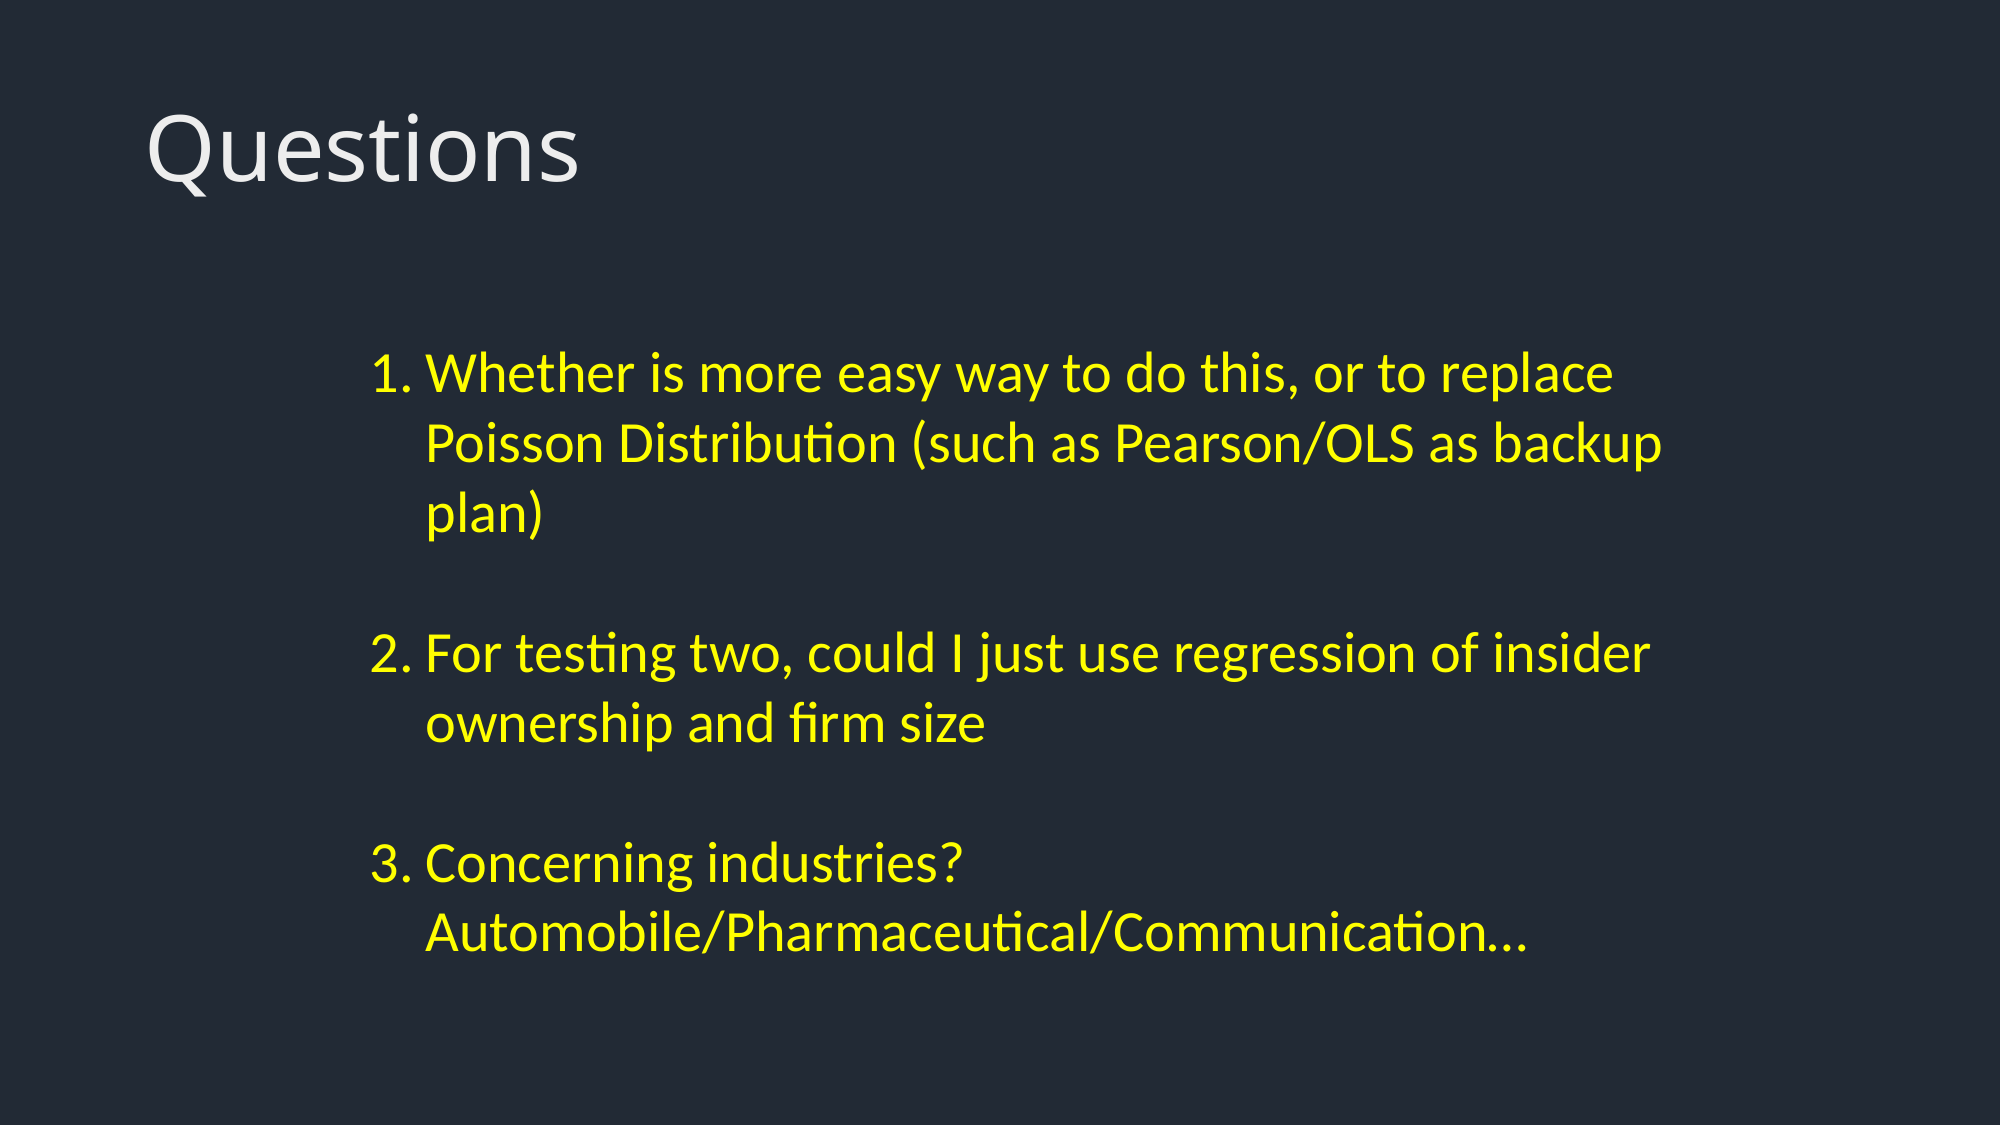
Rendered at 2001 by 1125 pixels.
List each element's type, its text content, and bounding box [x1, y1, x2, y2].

text_box Whether is more easy way to do this, or to replace Poisson Distribution (such as Pearson/OLS as backup plan) For testing two, could I just use regression of insider ownership and firm size Concerning industries? Automobile/Pharmaceutical/Communication… [362, 326, 1680, 972]
title Questions [136, 42, 1863, 261]
